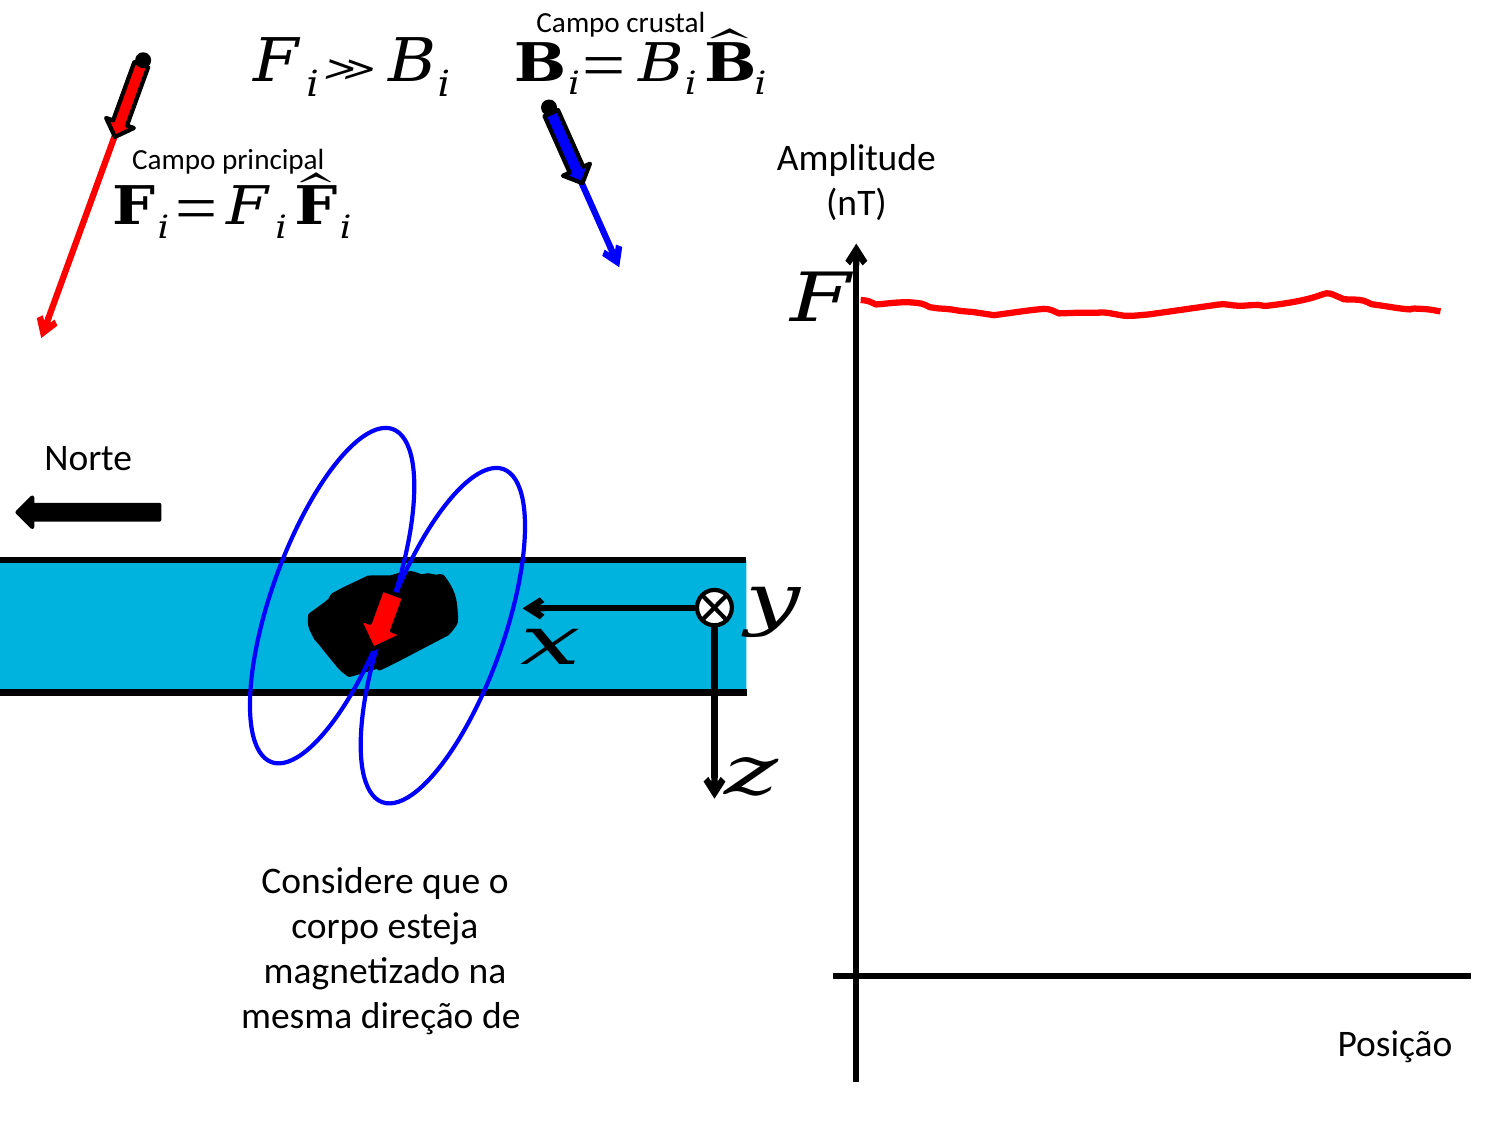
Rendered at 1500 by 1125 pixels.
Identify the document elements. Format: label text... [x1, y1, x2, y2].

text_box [507, 559, 748, 567]
text_box [104, 60, 151, 133]
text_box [513, 562, 810, 811]
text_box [547, 107, 620, 268]
text_box [860, 292, 1441, 317]
text_box Campo crustal [500, 0, 741, 46]
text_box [0, 559, 267, 693]
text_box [272, 418, 503, 814]
text_box [135, 52, 152, 69]
text_box Posição [1322, 1011, 1483, 1072]
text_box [17, 424, 160, 528]
text_box Campo principal [108, 133, 349, 183]
text_box Amplitude (nT) [750, 125, 963, 231]
text_box [541, 99, 557, 112]
